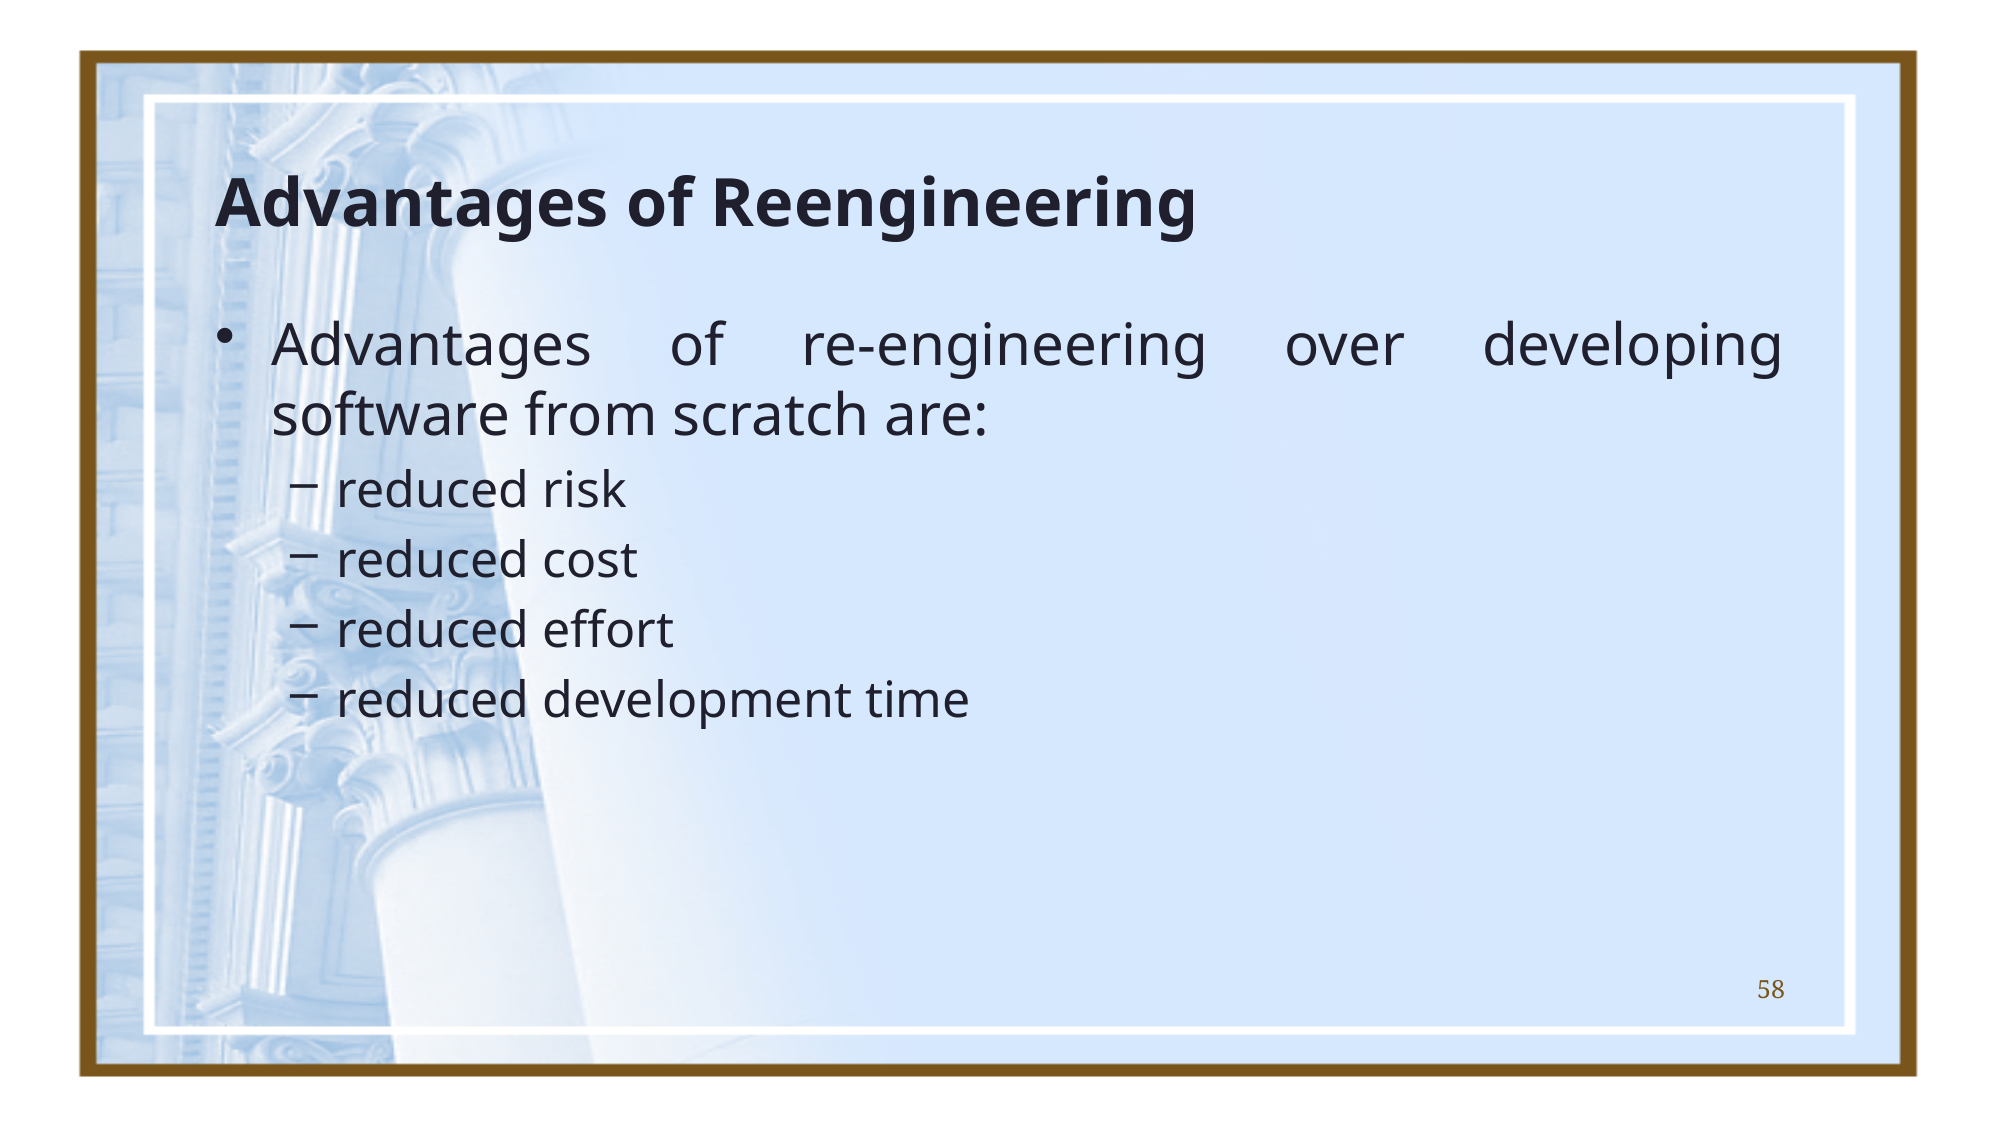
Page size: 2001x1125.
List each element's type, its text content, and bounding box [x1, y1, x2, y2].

picture [0, 0, 2001, 1125]
list Advantages of re-engineering over developing software from scratch are: reduced risk reduced cost reduced effort reduced development time [199, 299, 1800, 938]
title Advantages of Reengineering [199, 124, 1800, 276]
slide_number 58 [1416, 965, 1801, 1029]
